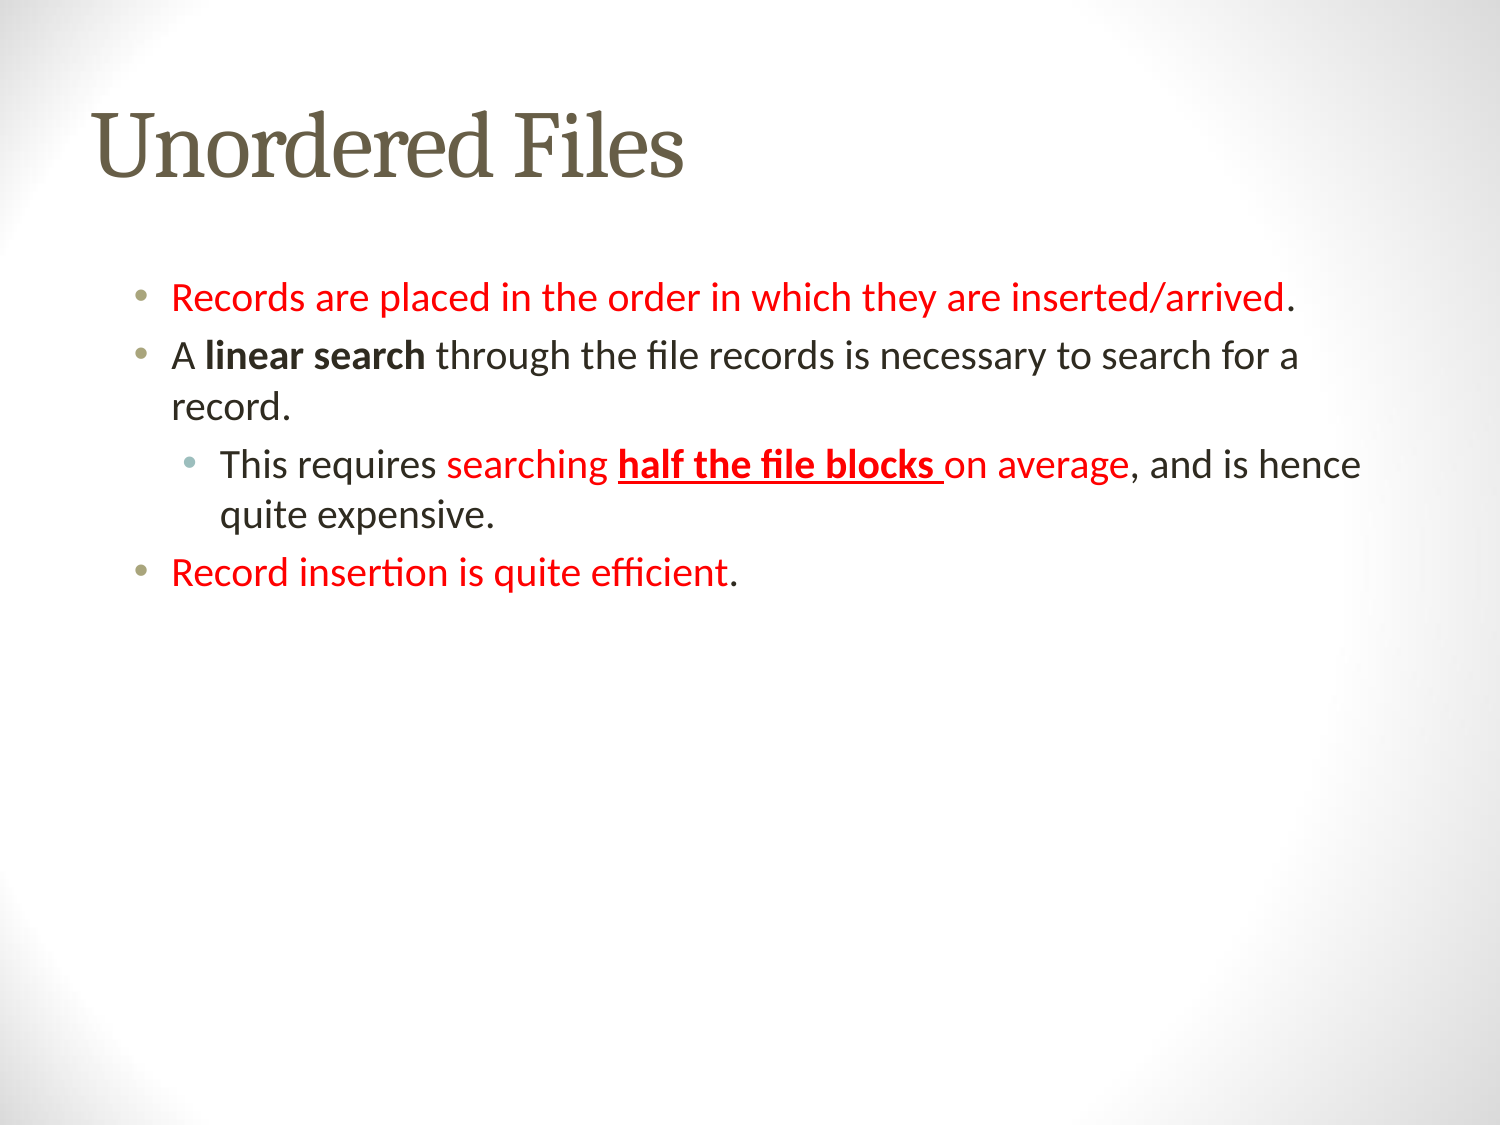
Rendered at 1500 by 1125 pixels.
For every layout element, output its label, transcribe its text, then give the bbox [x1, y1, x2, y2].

title Unordered Files [75, 45, 1325, 233]
picture [0, 0, 1500, 1125]
list Records are placed in the order in which they are inserted/arrived. A linear search through the file records is necessary to search for a record. This requires searching half the file blocks on average, and is hence quite expensive. Record insertion is quite efficient. [99, 262, 1400, 1038]
